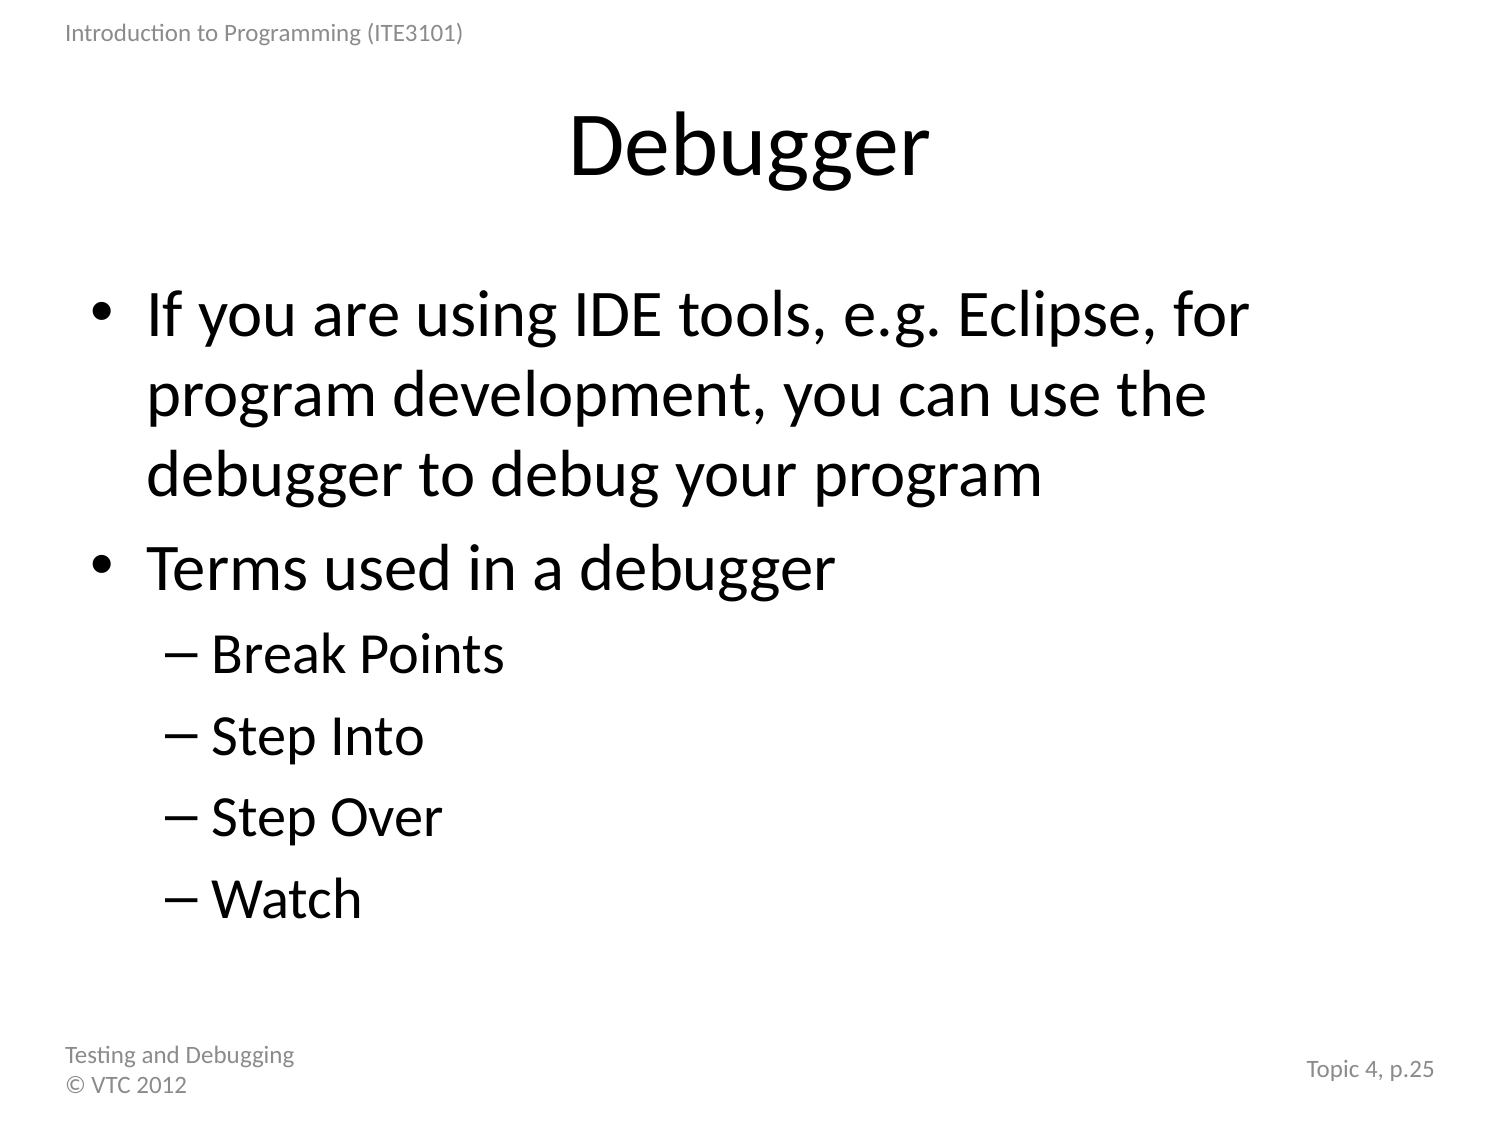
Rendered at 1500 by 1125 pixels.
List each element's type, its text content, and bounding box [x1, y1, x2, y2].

title Debugger [75, 45, 1425, 233]
list If you are using IDE tools, e.g. Eclipse, for program development, you can use the debugger to debug your program Terms used in a debugger Break Points Step Into Step Over Watch [75, 262, 1425, 1005]
